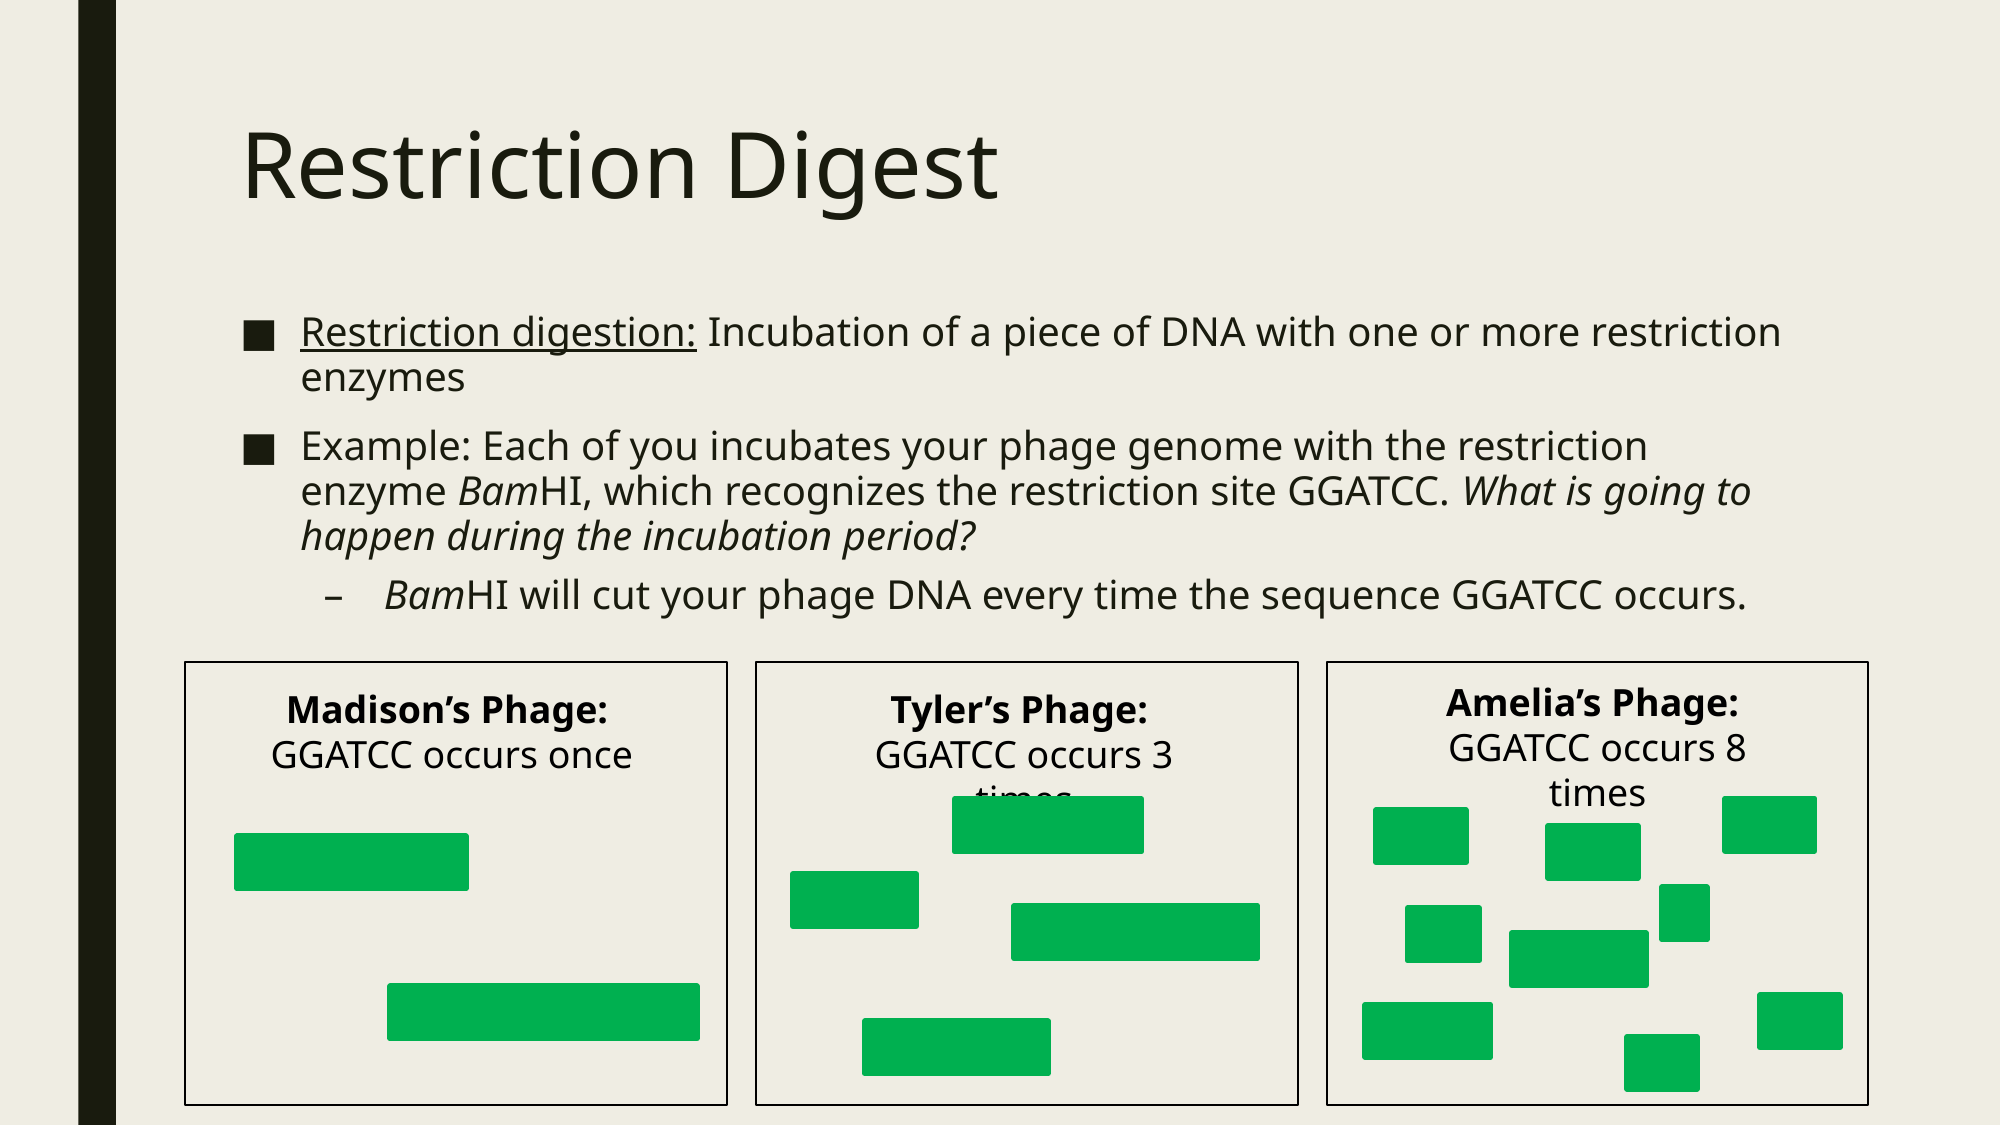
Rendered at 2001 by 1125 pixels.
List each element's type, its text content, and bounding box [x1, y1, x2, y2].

text_box [183, 659, 730, 1108]
text_box [753, 659, 1301, 1108]
text_box [1324, 659, 1871, 1108]
list Restriction digestion: Incubation of a piece of DNA with one or more restriction enzymes Example: Each of you incubates your phage genome with the restriction enzyme BamHI, which recognizes the restriction site GGATCC. What is going to happen during the incubation period? BamHI will cut your phage DNA every time the sequence GGATCC occurs. [225, 302, 1800, 662]
title Restriction Digest [225, 112, 1800, 293]
